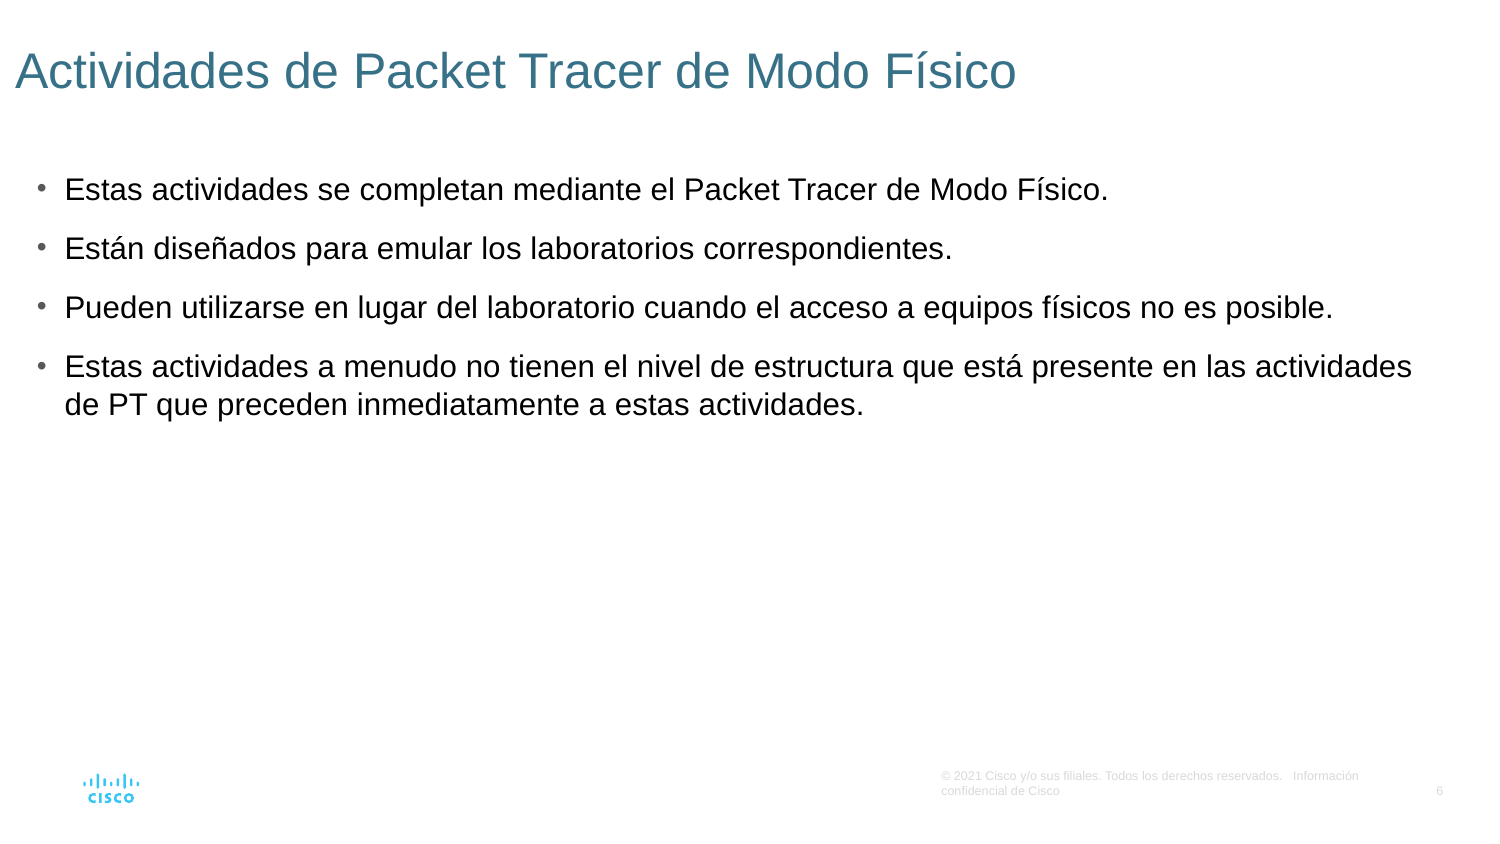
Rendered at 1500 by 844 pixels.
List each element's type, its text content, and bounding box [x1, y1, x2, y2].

text_box Estas actividades se completan mediante el Packet Tracer de Modo Físico. Están diseñados para emular los laboratorios correspondientes. Pueden utilizarse en lugar del laboratorio cuando el acceso a equipos físicos no es posible. Estas actividades a menudo no tienen el nivel de estructura que está presente en las actividades de PT que preceden inmediatamente a estas actividades. [21, 161, 1479, 759]
title Actividades de Packet Tracer de Modo Físico [0, 6, 1500, 131]
